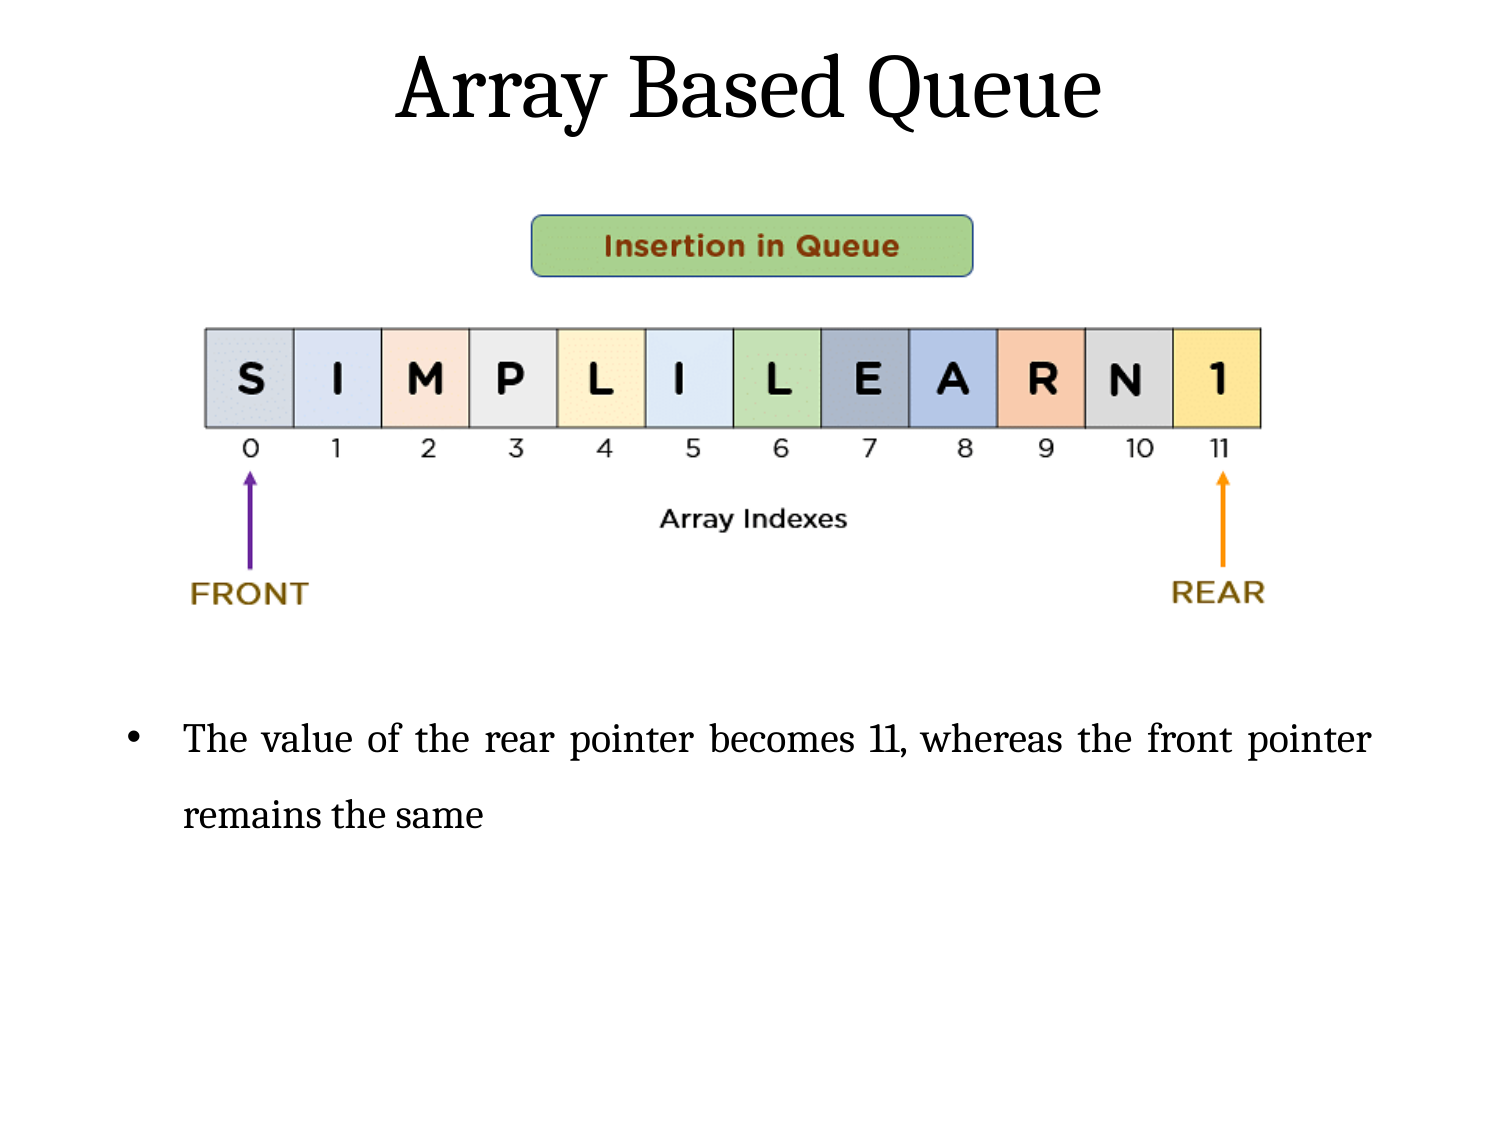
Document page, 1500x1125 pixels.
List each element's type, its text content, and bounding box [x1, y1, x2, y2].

title Array Based Queue [112, 0, 1388, 175]
list The value of the rear pointer becomes 11, whereas the front pointer remains the same [111, 176, 1388, 1000]
picture [137, 174, 1343, 666]
